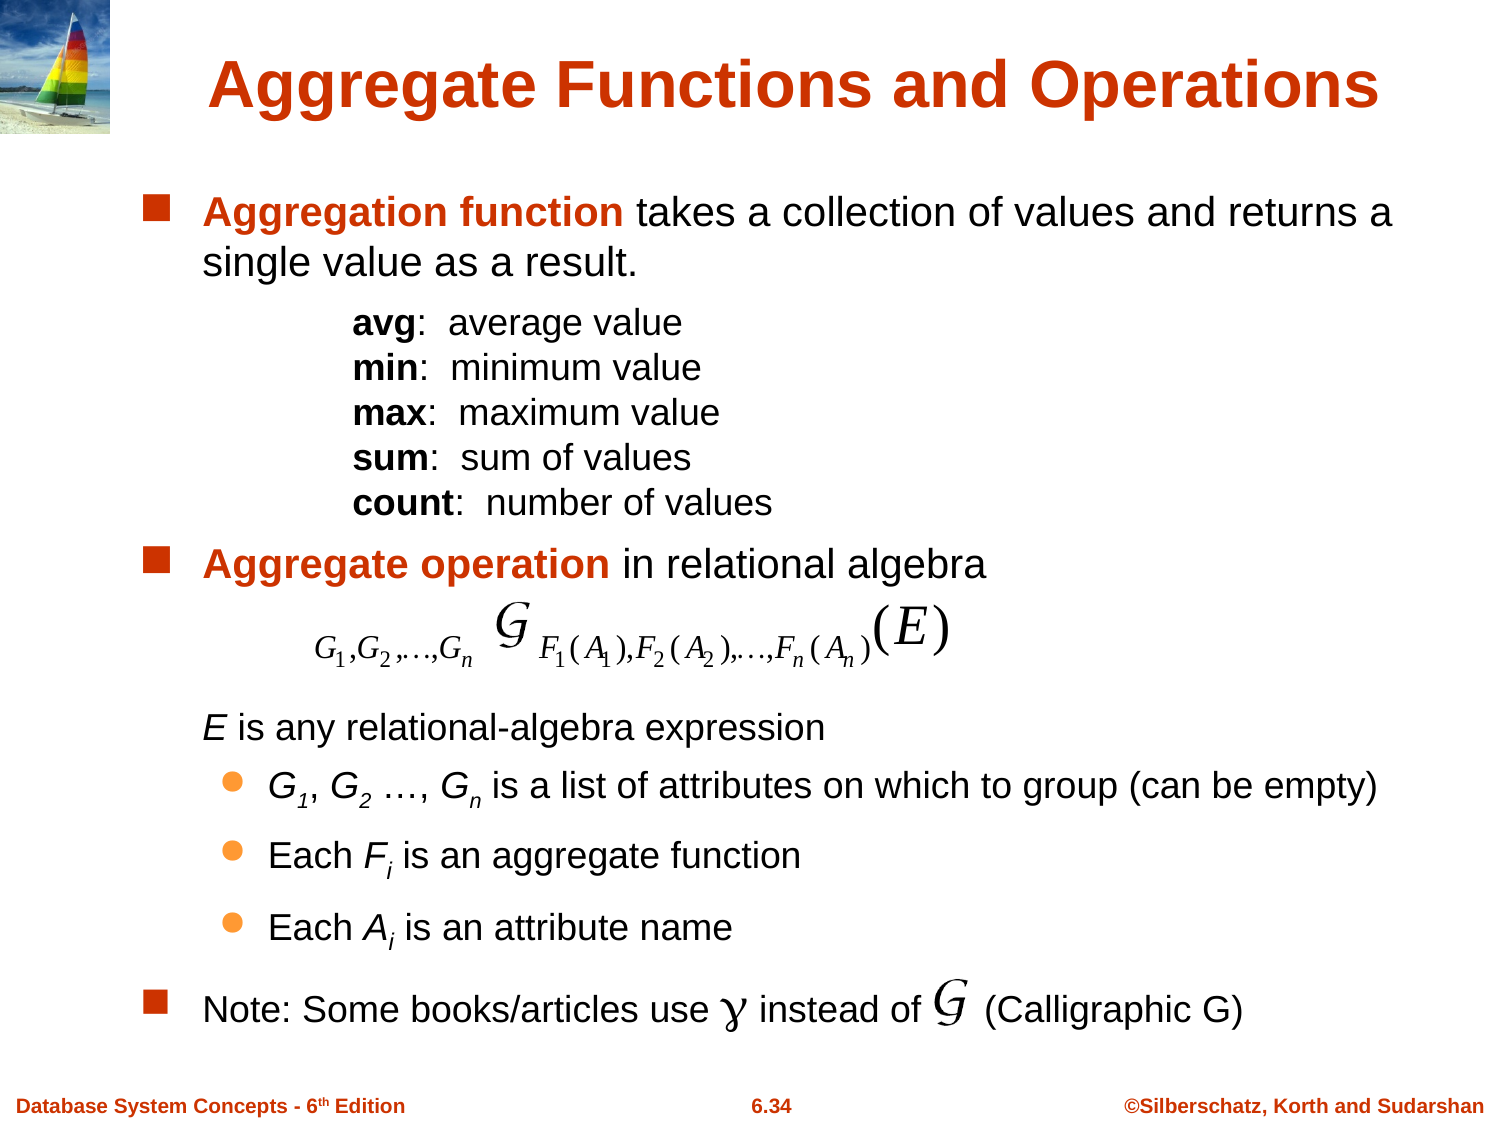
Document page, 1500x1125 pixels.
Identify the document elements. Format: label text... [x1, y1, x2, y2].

picture [486, 586, 543, 658]
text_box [305, 586, 961, 678]
title Aggregate Functions and Operations [132, 28, 1458, 129]
picture [0, 0, 110, 134]
picture [925, 964, 981, 1035]
list Aggregation function takes a collection of values and returns a single value as a result. avg: average value min: minimum value max: maximum value sum: sum of values count: number of values Aggregate operation in relational algebra E is any relational-algebra expression G1, G2 …, Gn is a list of attributes on which to group (can be empty) Each Fi is an aggregate function Each Ai is an attribute name Note: Some books/articles use  instead of (Calligraphic G) [130, 176, 1419, 1035]
